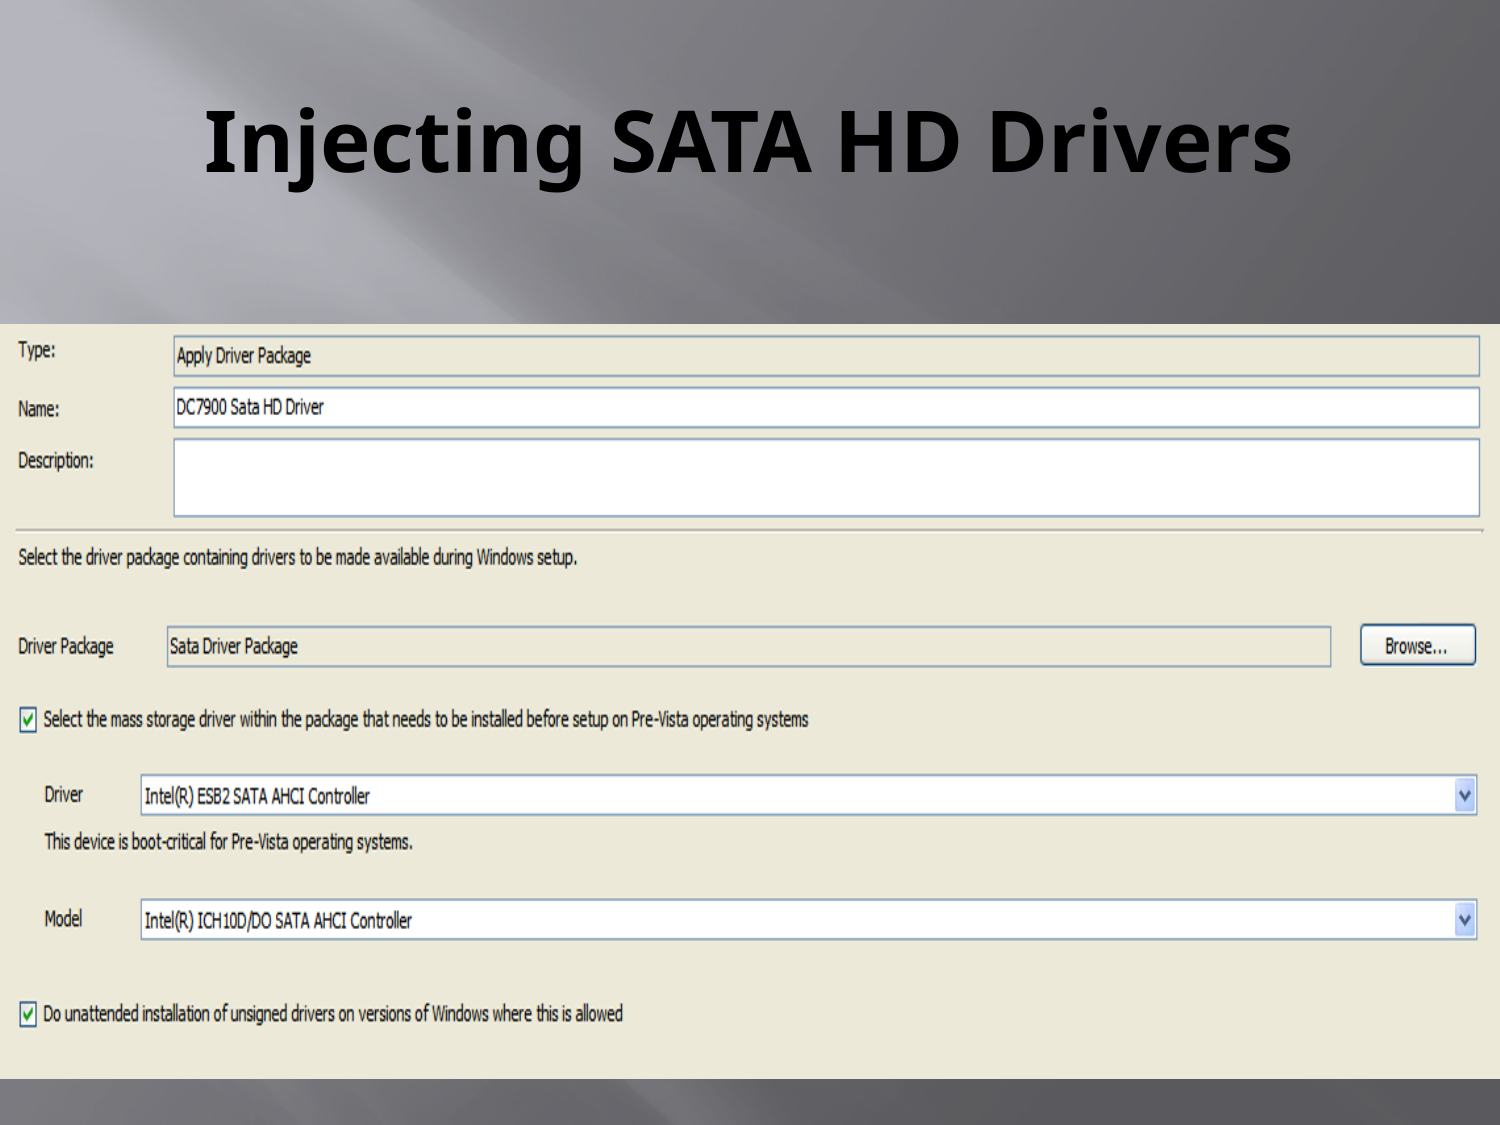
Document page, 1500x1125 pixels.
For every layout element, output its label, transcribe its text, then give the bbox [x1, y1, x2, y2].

title Injecting SATA HD Drivers [75, 45, 1425, 233]
picture [0, 324, 1500, 1080]
